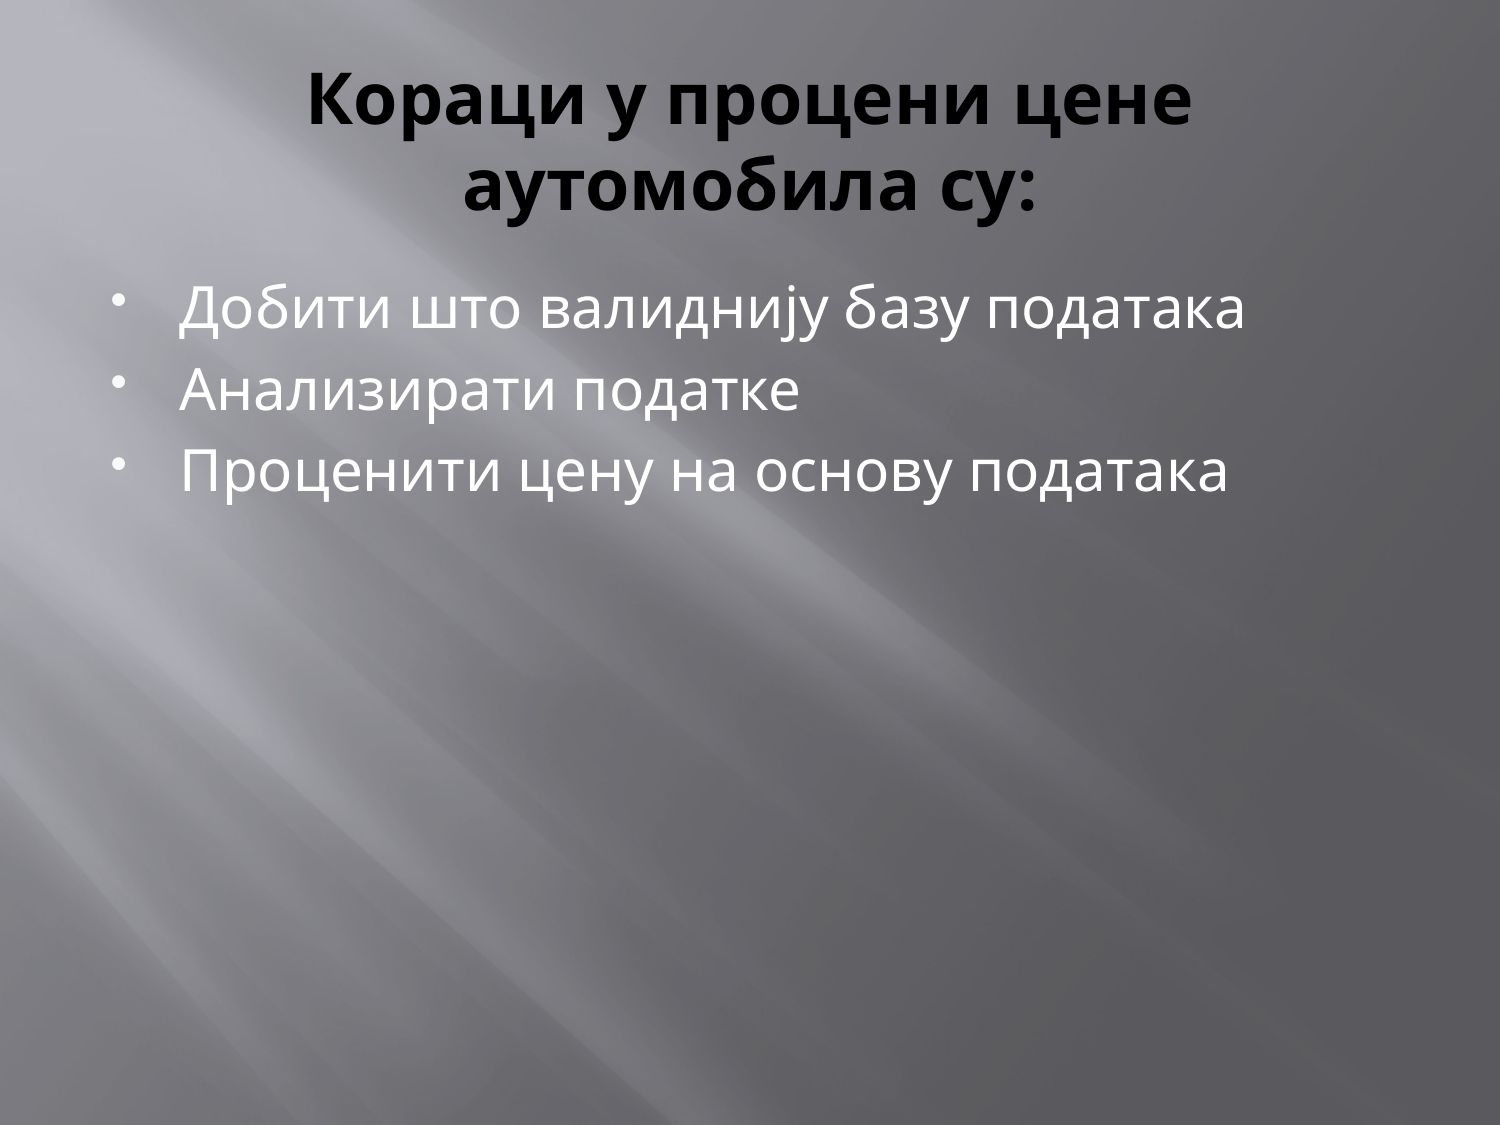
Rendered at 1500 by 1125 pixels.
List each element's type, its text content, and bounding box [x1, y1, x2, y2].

title Кораци у процени цене аутомобила су: [75, 45, 1425, 233]
list Добити што валиднију базу података Анализирати податке Проценити цену на основу података [75, 262, 1425, 1035]
